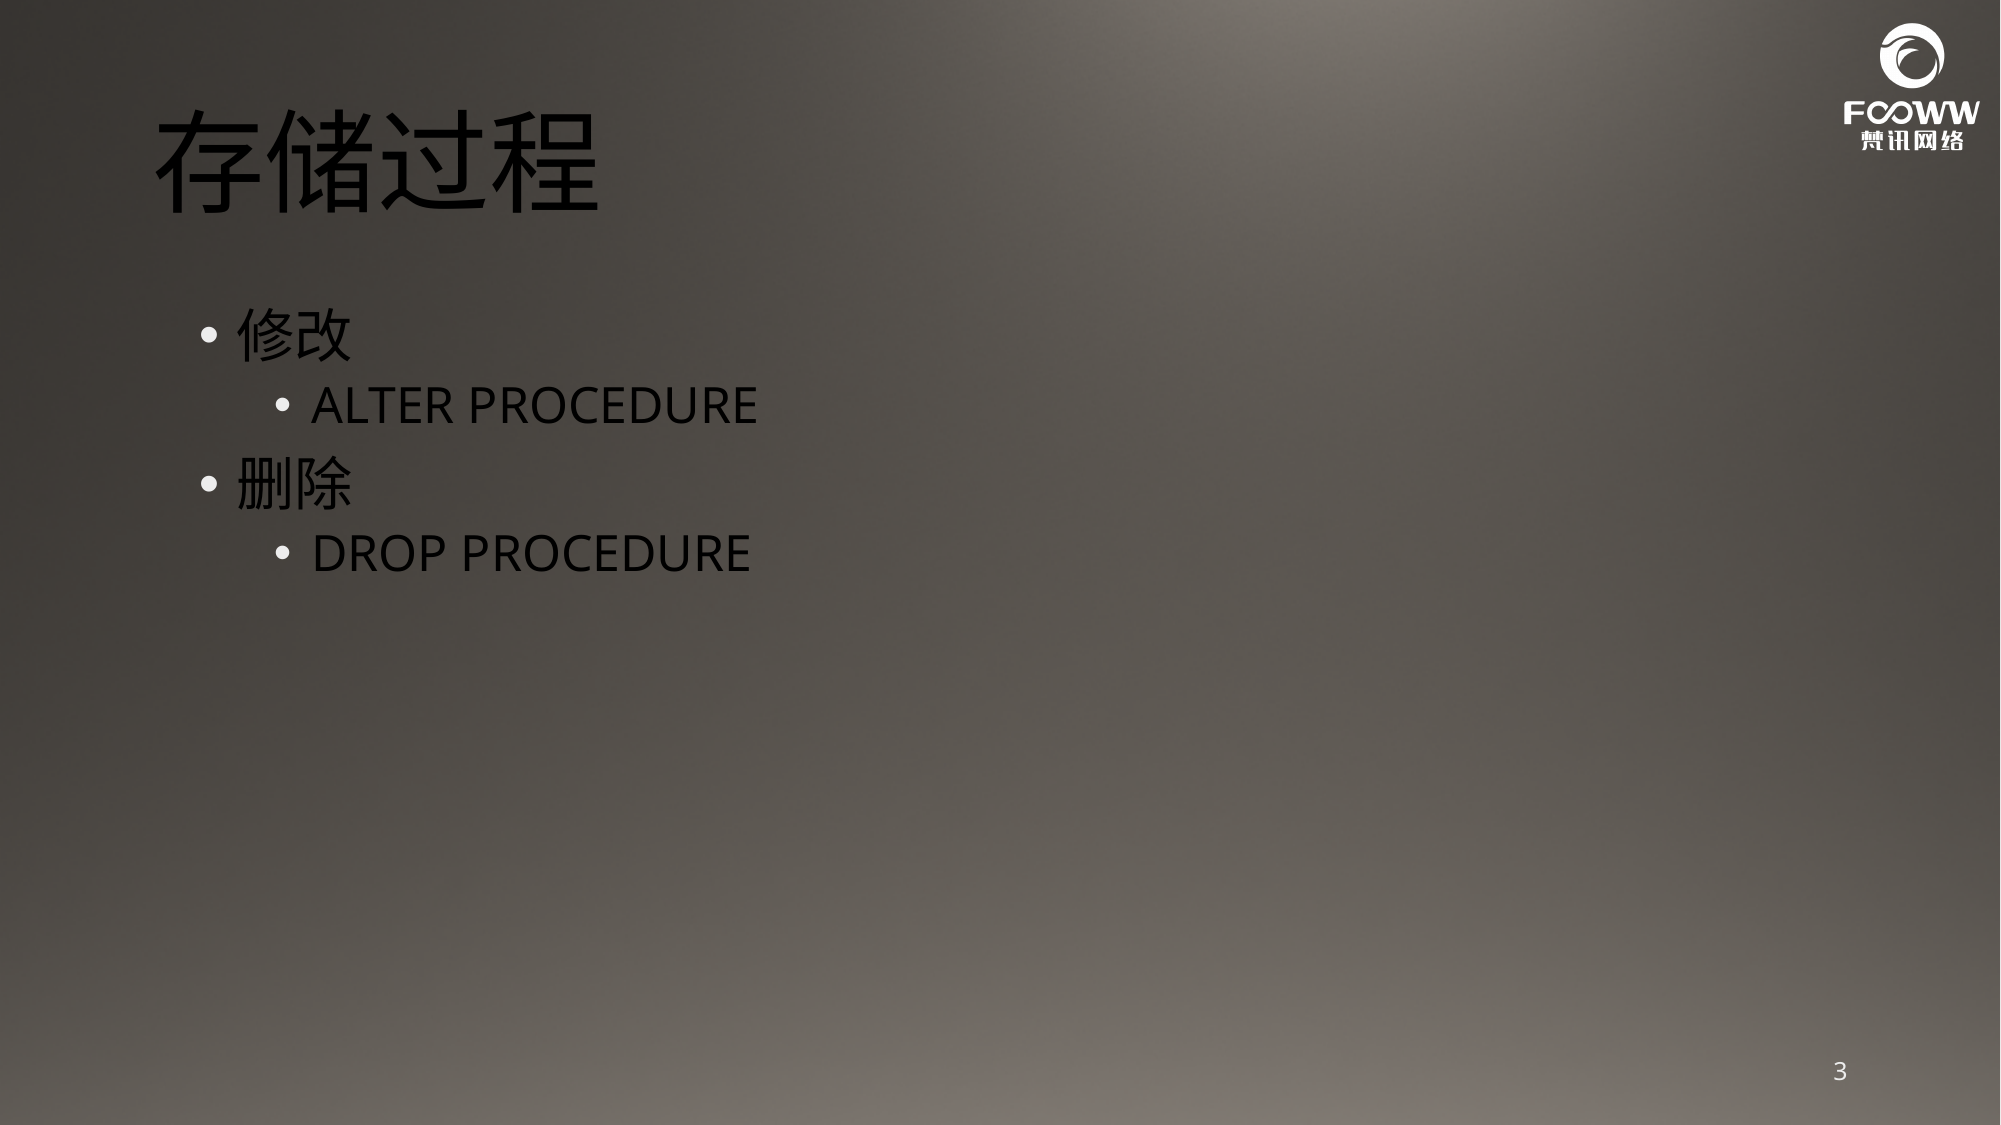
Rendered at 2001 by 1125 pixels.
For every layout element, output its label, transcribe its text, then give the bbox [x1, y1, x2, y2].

picture [0, 0, 2001, 1125]
slide_number 3 [1412, 1042, 1863, 1103]
list 修改 ALTER PROCEDURE 删除 DROP PROCEDURE [183, 299, 1863, 1014]
title 存储过程 [137, 59, 1863, 278]
